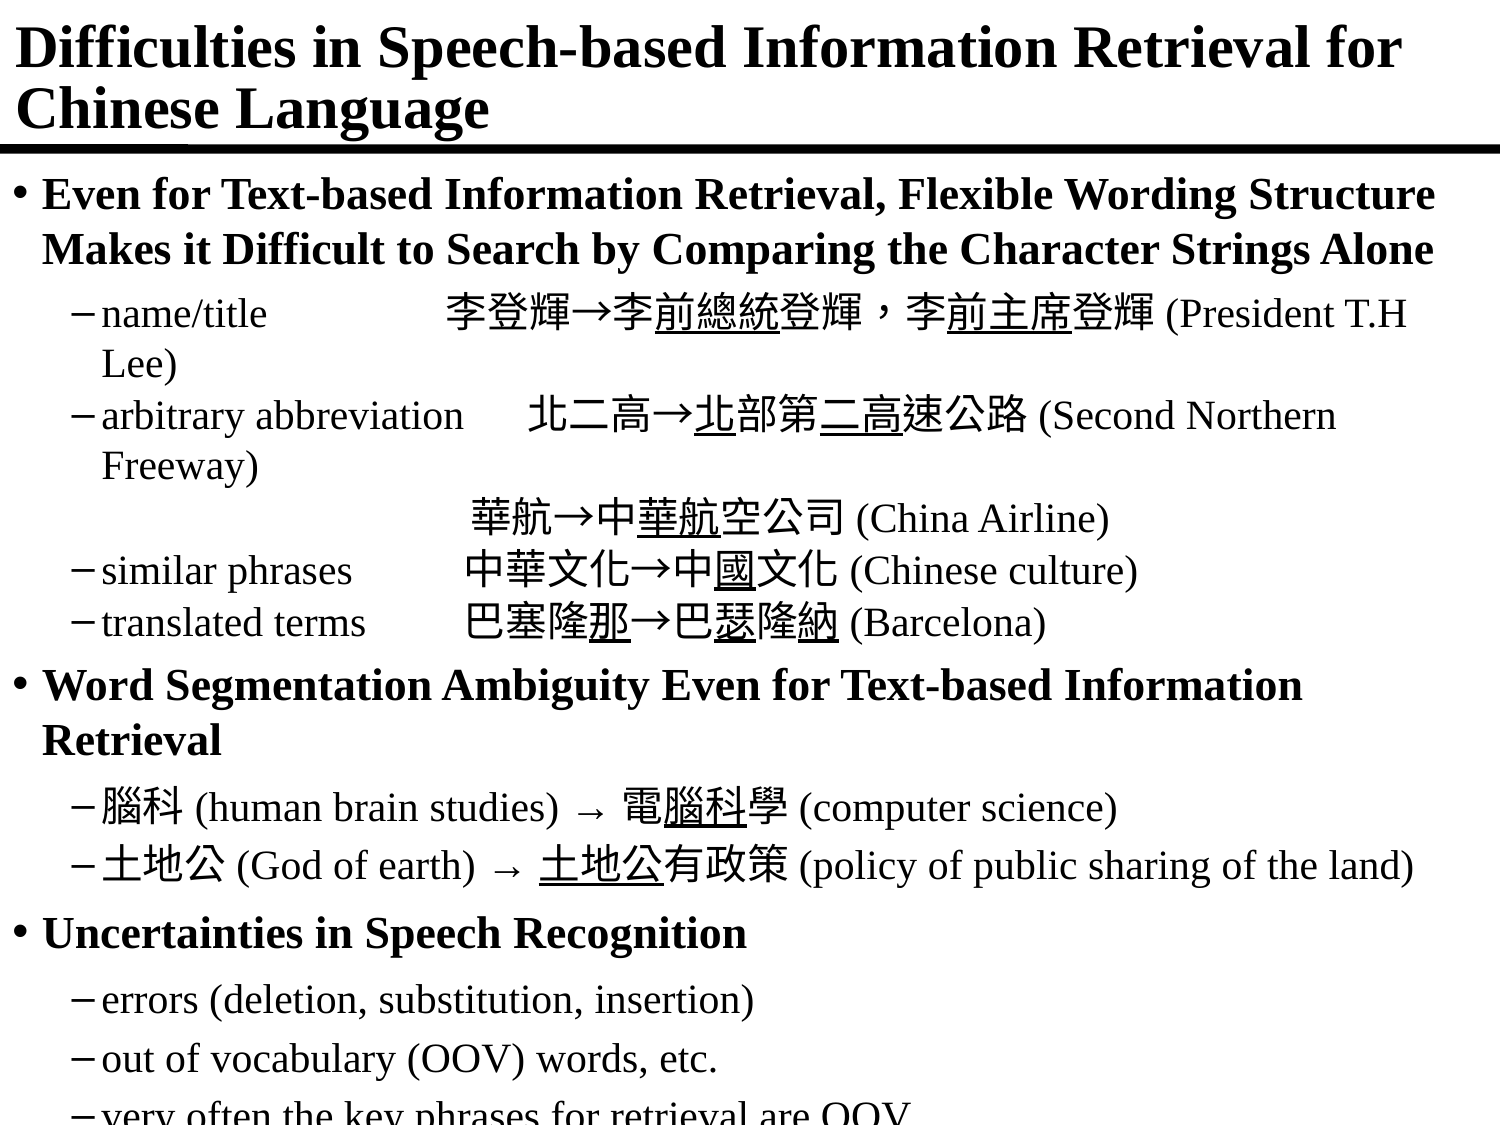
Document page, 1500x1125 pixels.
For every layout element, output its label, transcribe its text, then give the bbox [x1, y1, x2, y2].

title Difficulties in Speech-based Information Retrieval for Chinese Language [0, 12, 1499, 147]
list Even for Text-based Information Retrieval, Flexible Wording Structure Makes it Difficult to Search by Comparing the Character Strings Alone name/title 李登輝→李前總統登輝，李前主席登輝(President T.H Lee) arbitrary abbreviation 北二高→北部第二高速公路(Second Northern Freeway) 華航→中華航空公司(China Airline) similar phrases 中華文化→中國文化(Chinese culture) translated terms 巴塞隆那→巴瑟隆納(Barcelona) Word Segmentation Ambiguity Even for Text-based Information Retrieval 腦科(human brain studies) →電腦科學(computer science) 土地公(God of earth) →土地公有政策(policy of public sharing of the land) Uncertainties in Speech Recognition errors (deletion, substitution, insertion) out of vocabulary (OOV) words, etc. very often the key phrases for retrieval are OOV [0, 156, 1500, 1080]
